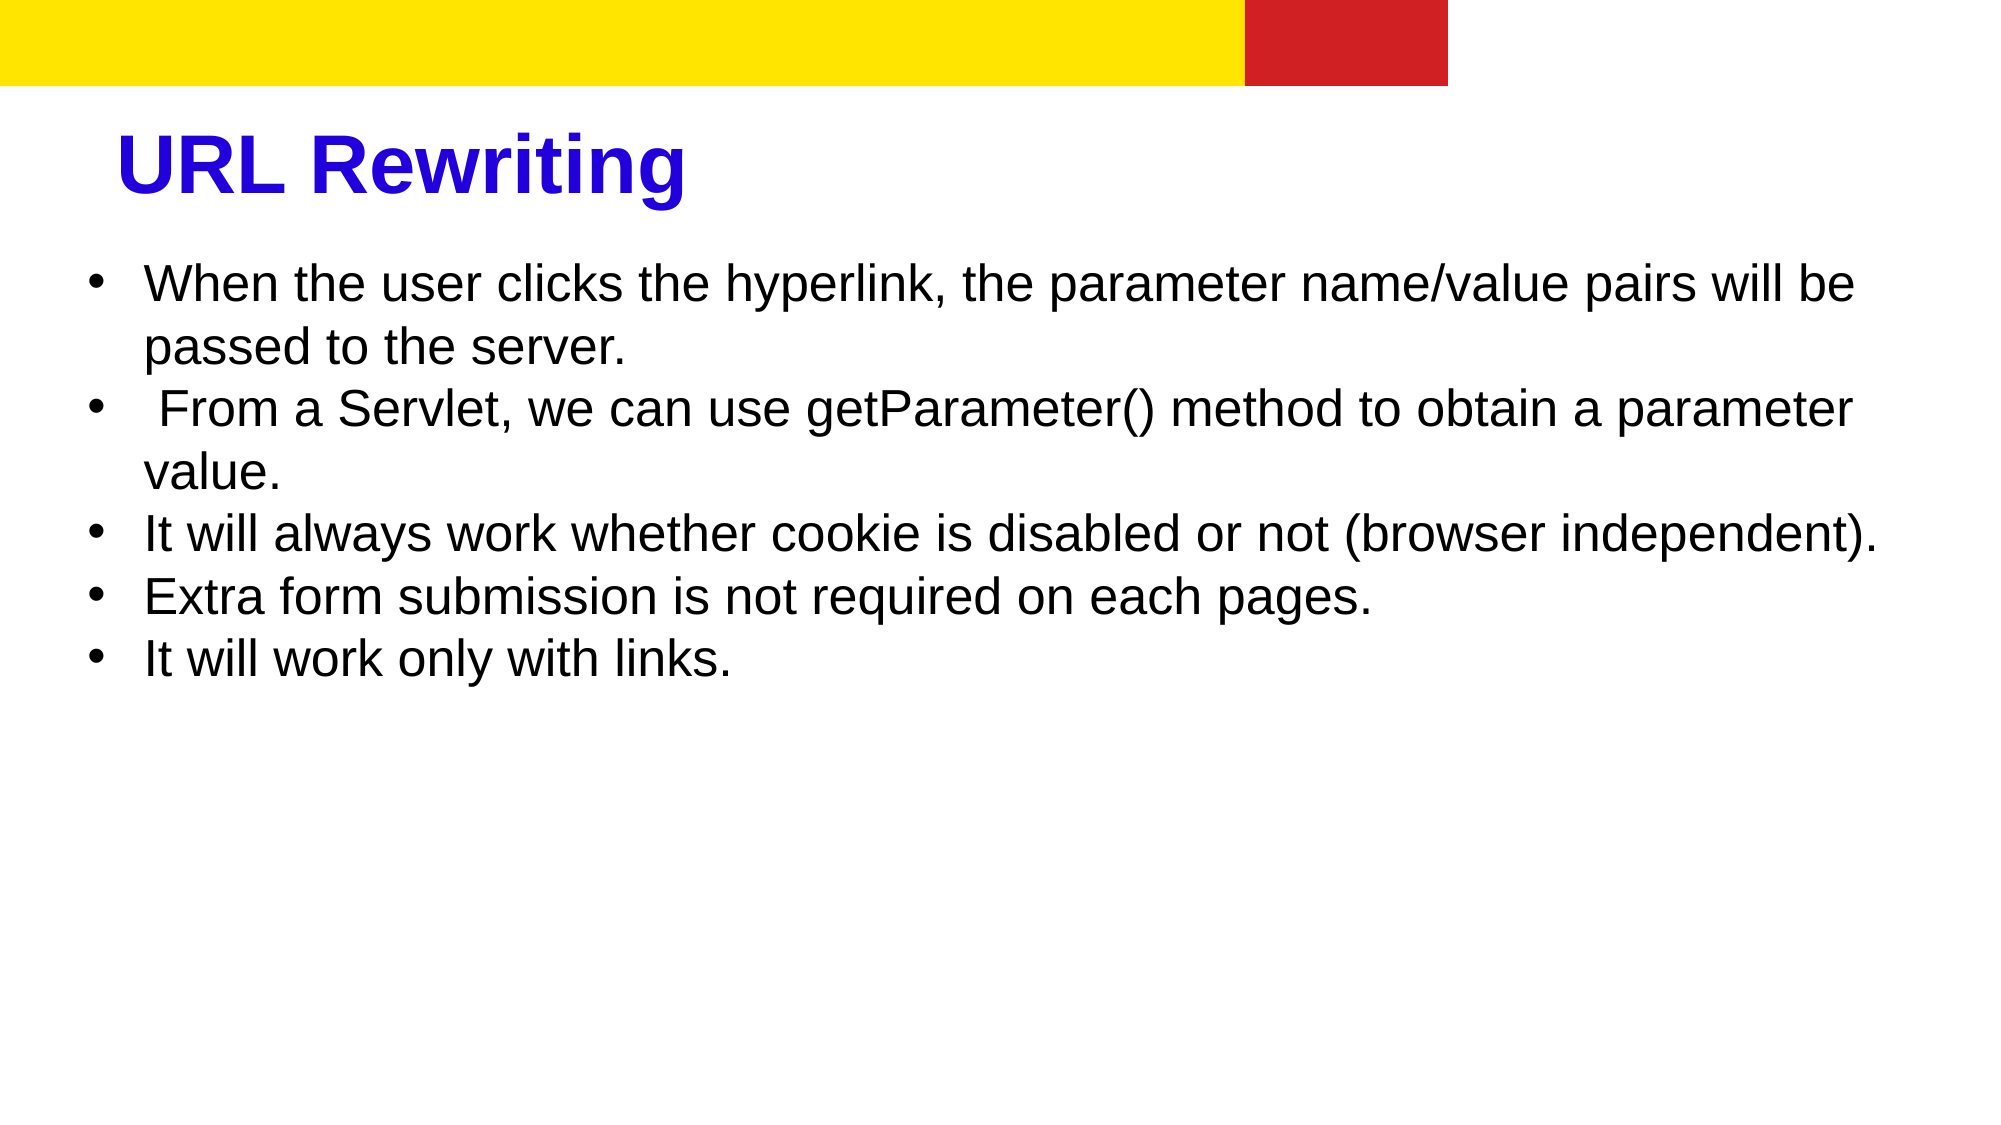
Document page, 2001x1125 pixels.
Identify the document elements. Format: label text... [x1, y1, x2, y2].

title URL Rewriting [116, 110, 1883, 212]
list When the user clicks the hyperlink, the parameter name/value pairs will be passed to the server. From a Servlet, we can use getParameter() method to obtain a parameter value. It will always work whether cookie is disabled or not (browser independent). Extra form submission is not required on each pages. It will work only with links. [87, 249, 1913, 755]
